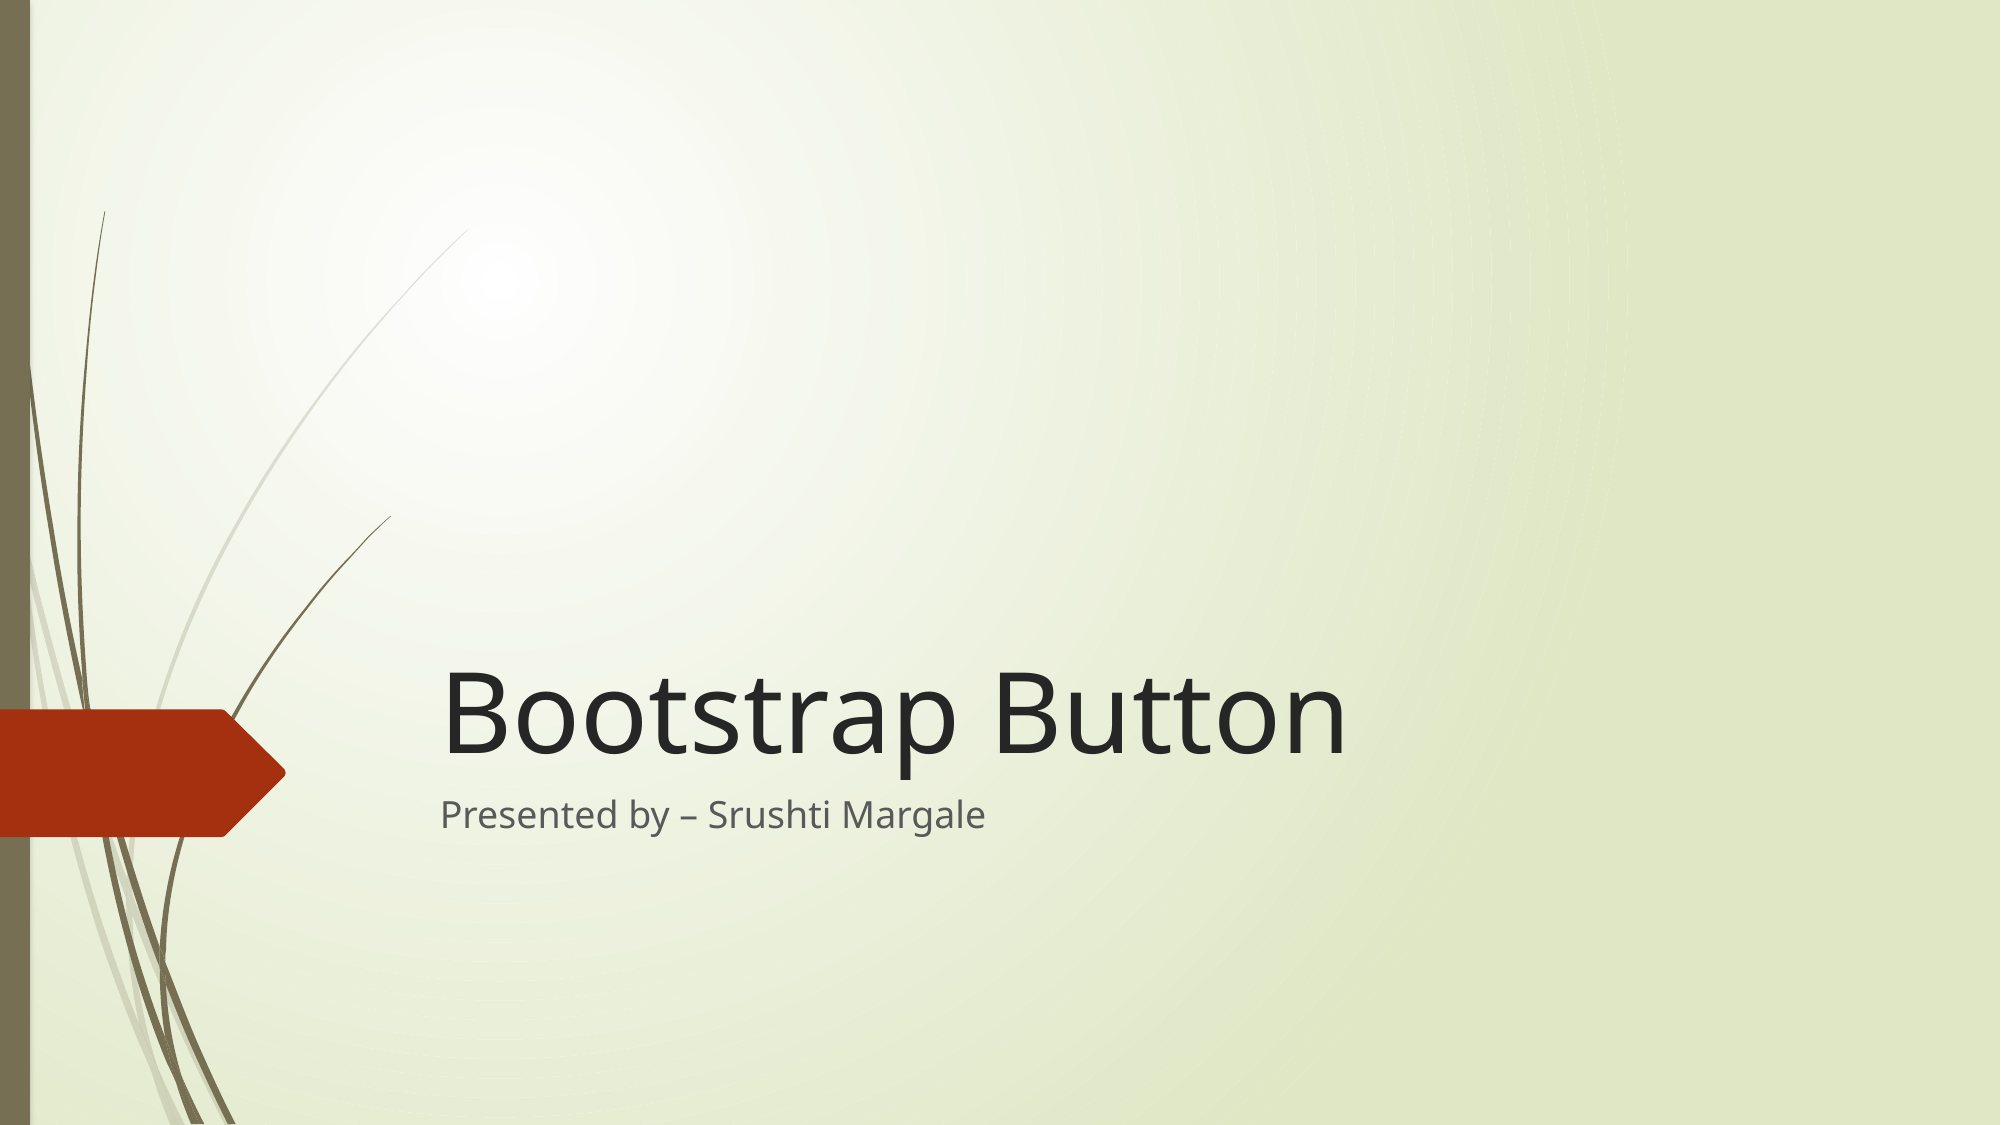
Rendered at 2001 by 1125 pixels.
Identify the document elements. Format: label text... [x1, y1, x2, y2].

title Bootstrap Button [424, 412, 1888, 783]
subtitle Presented by – Srushti Margale [424, 783, 1888, 969]
